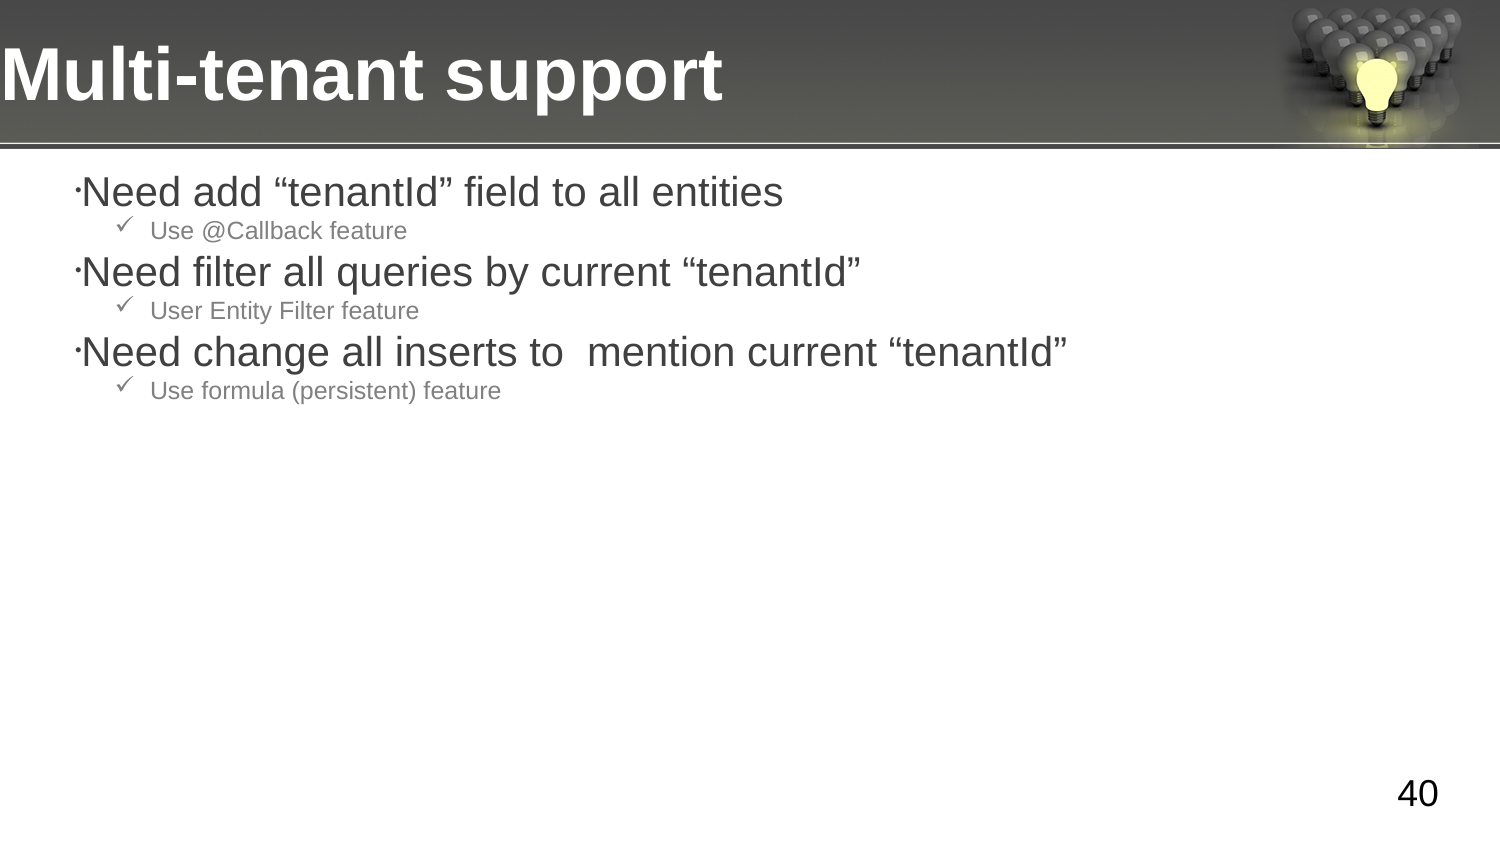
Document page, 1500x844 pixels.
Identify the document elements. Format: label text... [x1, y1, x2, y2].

text_box Multi-tenant support [0, 0, 1350, 141]
text_box Need add “tenantId” field to all entities Use @Callback feature Need filter all queries by current “tenantId” User Entity Filter feature Need change all inserts to mention current “tenantId” Use formula (persistent) feature [75, 167, 1425, 717]
picture [0, 0, 1500, 844]
